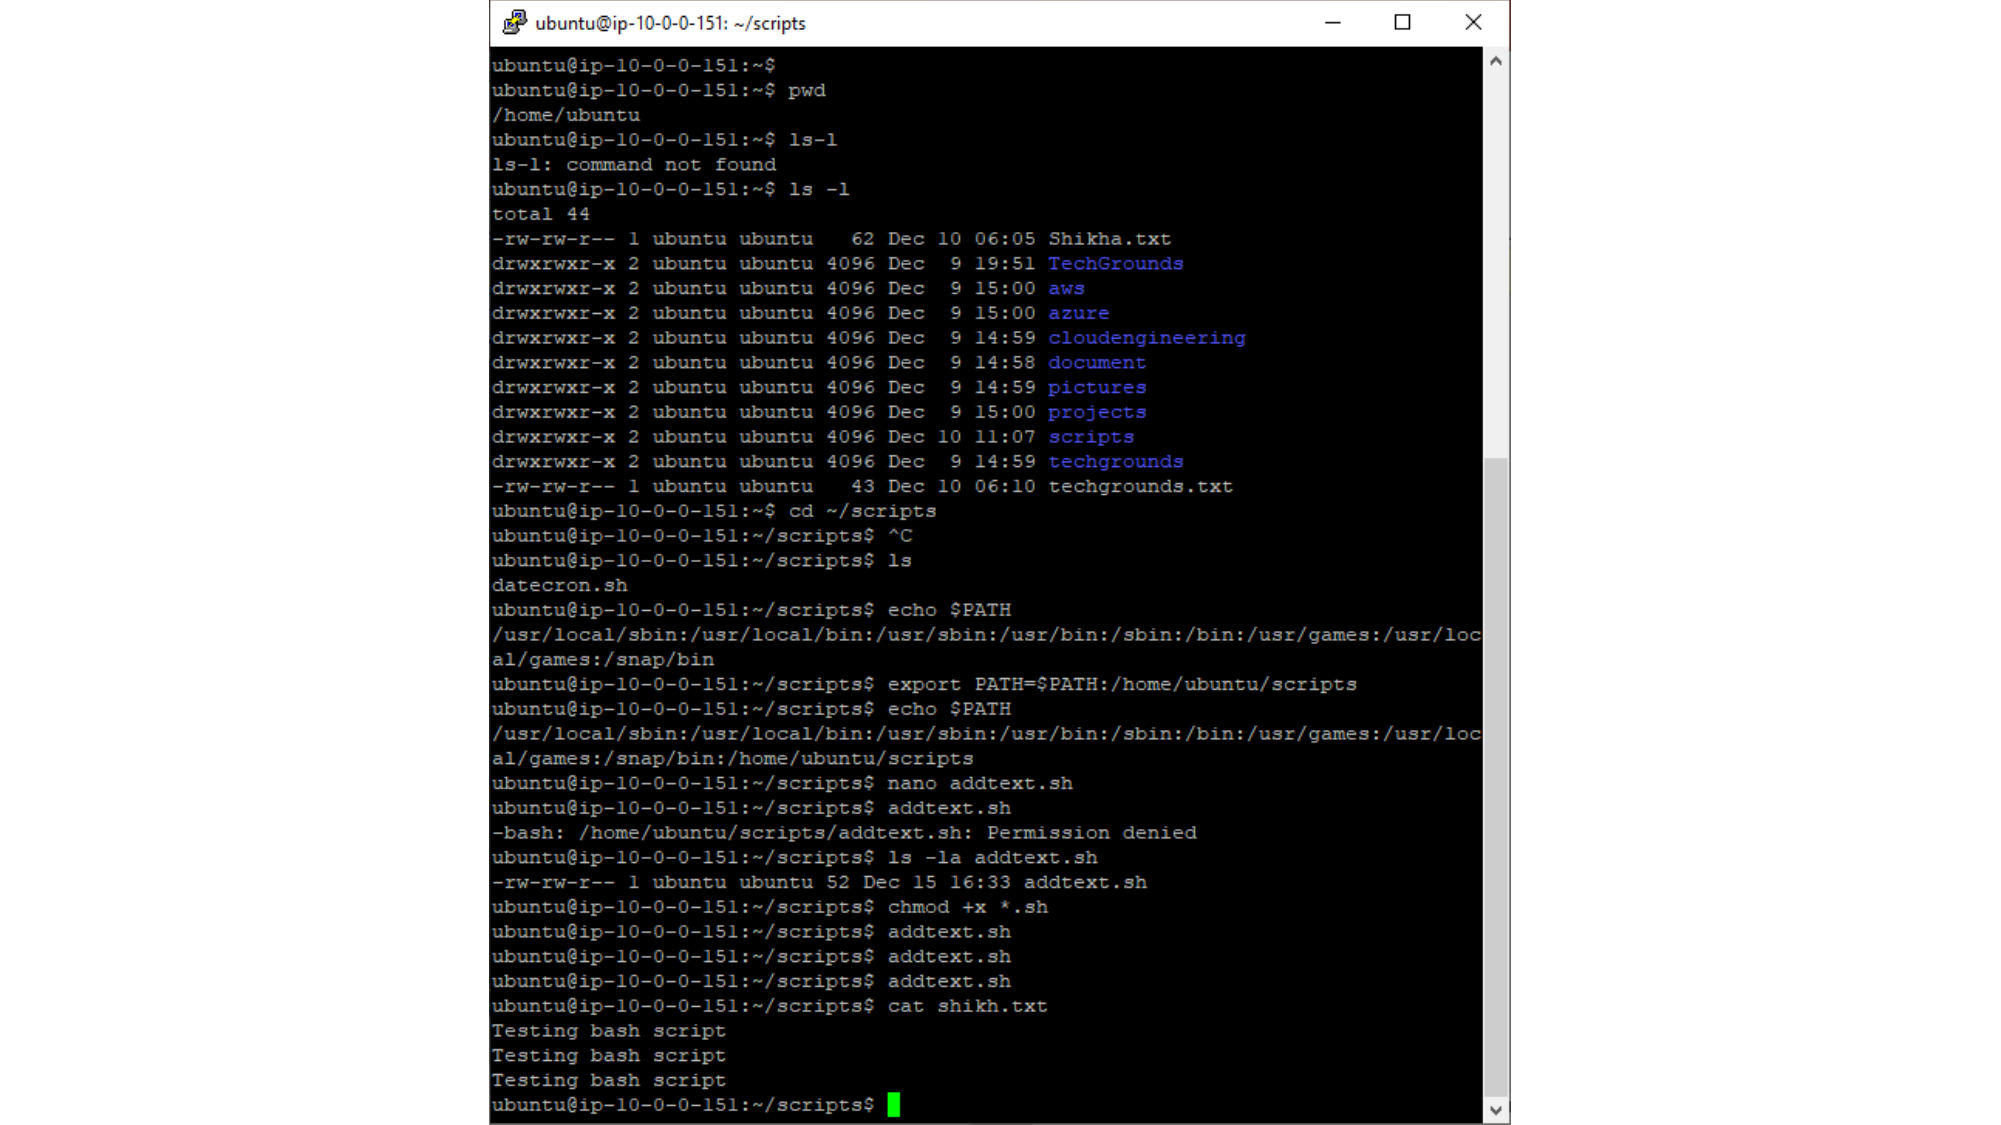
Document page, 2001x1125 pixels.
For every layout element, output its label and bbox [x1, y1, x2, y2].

picture [489, 0, 1511, 1125]
